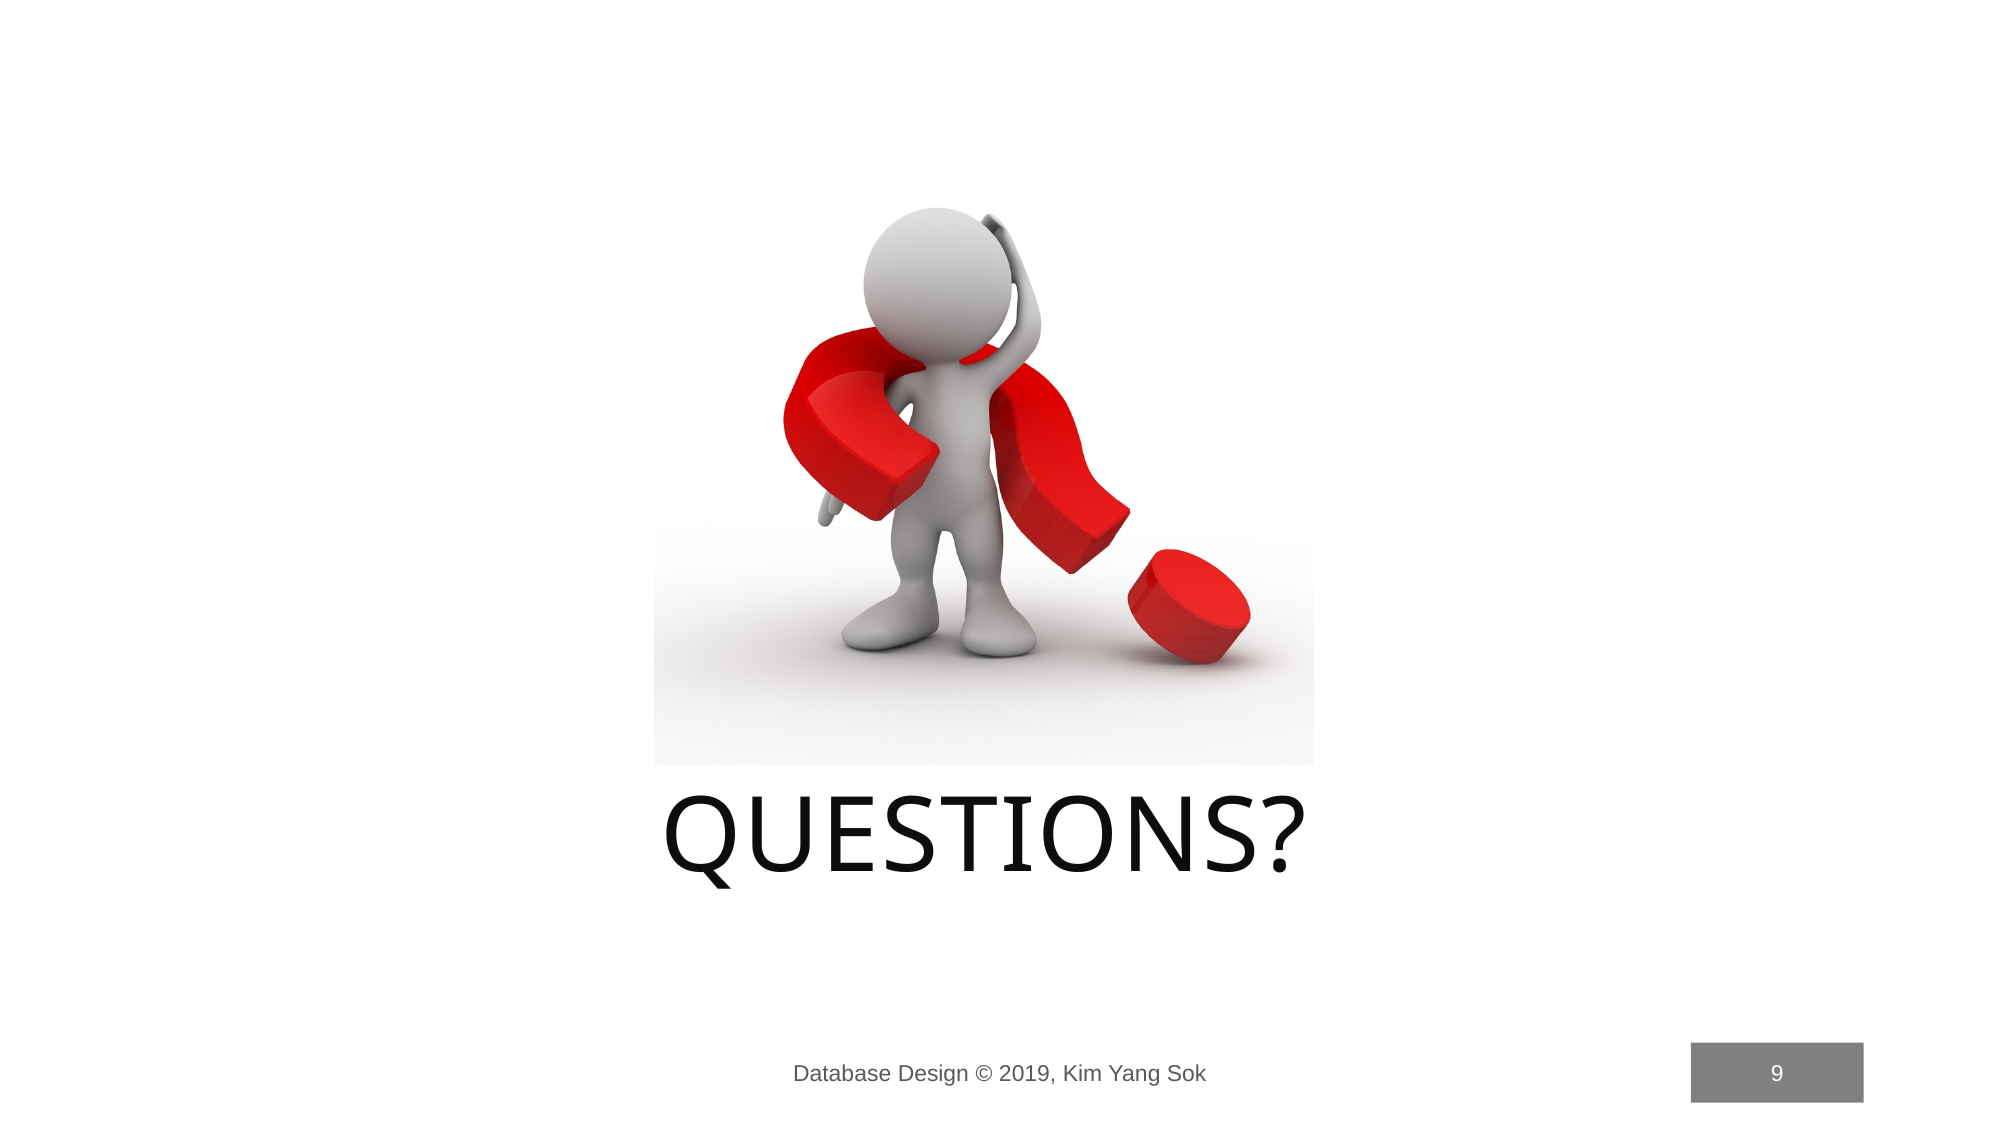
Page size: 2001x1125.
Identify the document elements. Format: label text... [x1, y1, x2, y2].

picture [654, 105, 1314, 765]
slide_number 9 [1690, 1042, 1864, 1103]
text_box Questions? [625, 783, 1343, 1024]
footer Database Design © 2019, Kim Yang Sok [721, 1042, 1279, 1103]
